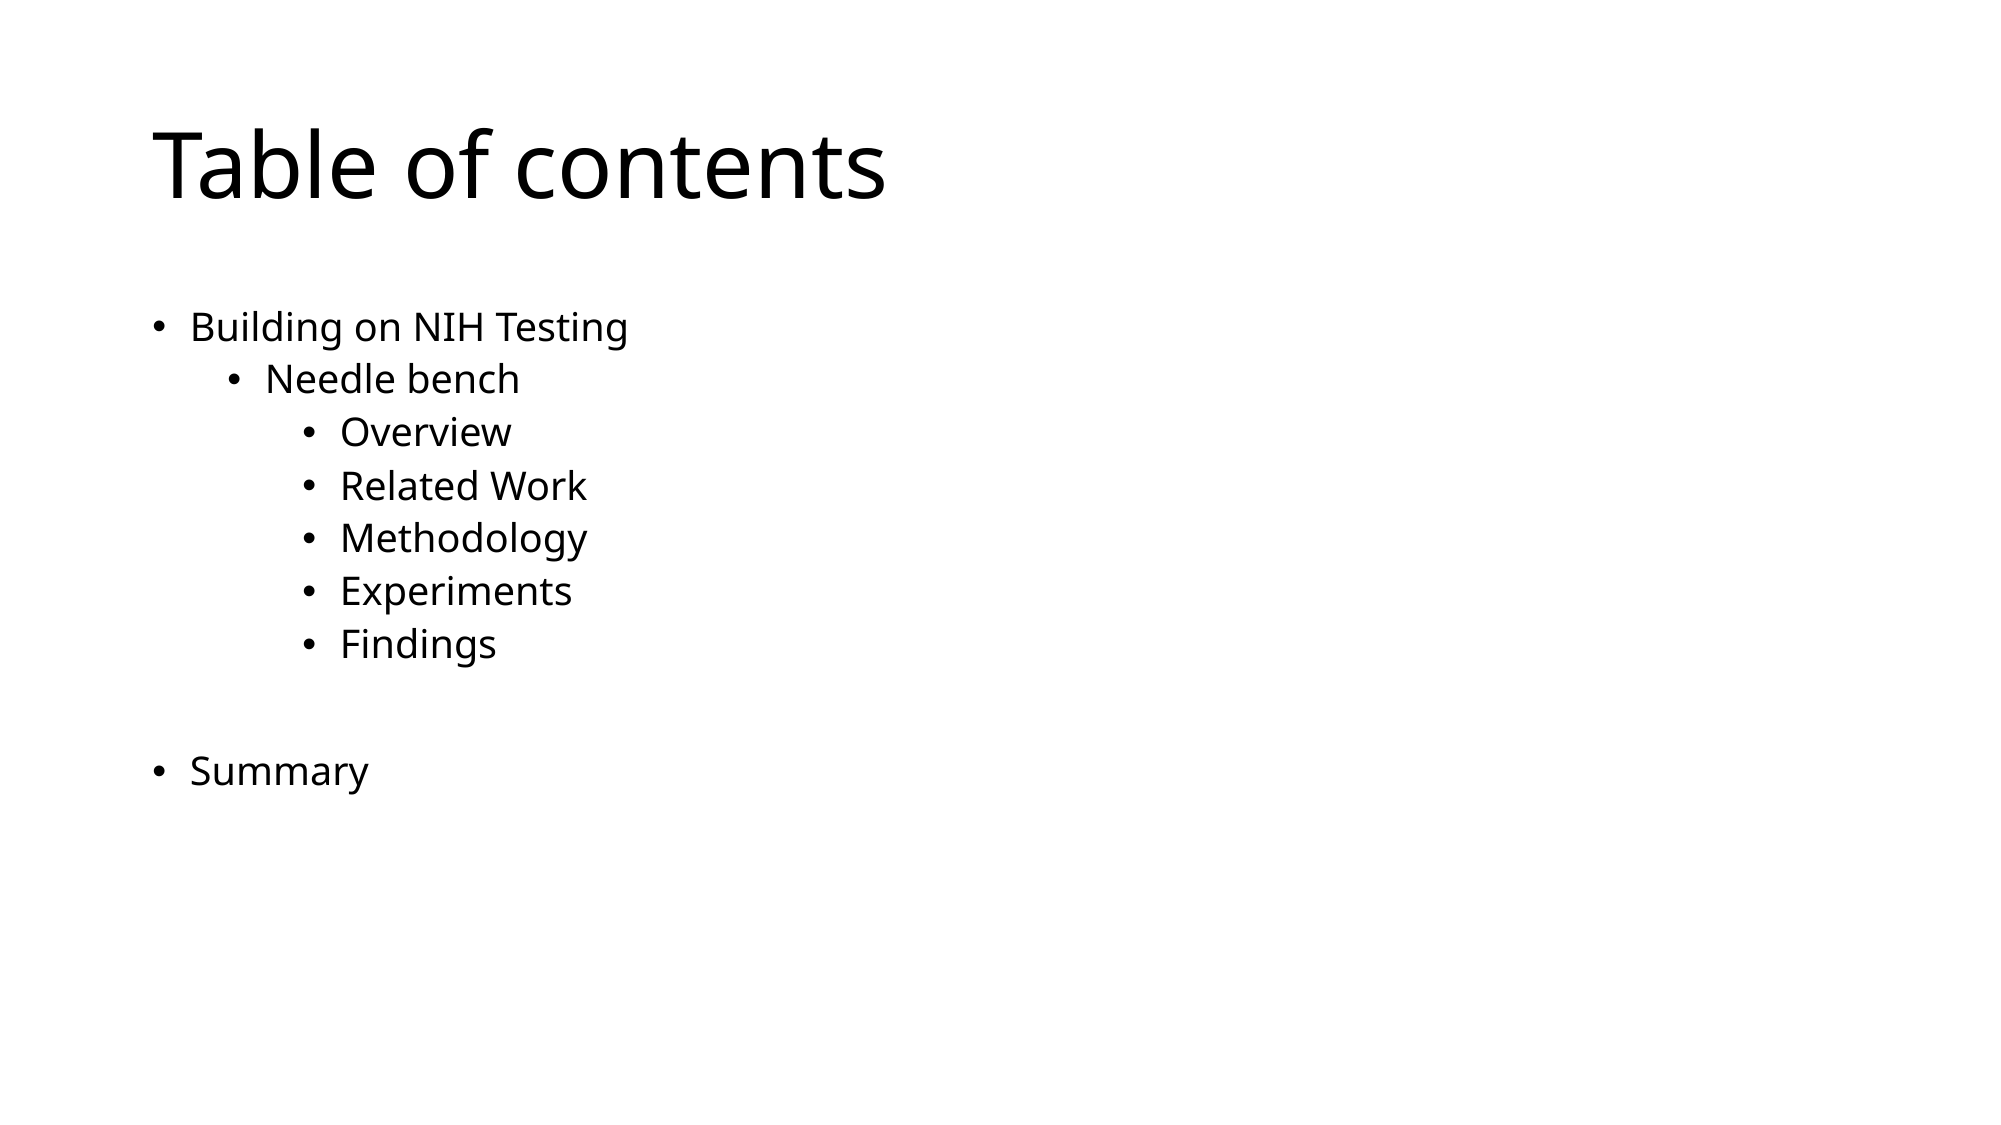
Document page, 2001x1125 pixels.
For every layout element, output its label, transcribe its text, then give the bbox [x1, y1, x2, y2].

title Table of contents [137, 59, 1863, 278]
list Building on NIH Testing Needle bench Overview Related Work Methodology Experiments Findings Summary [137, 299, 1863, 1014]
